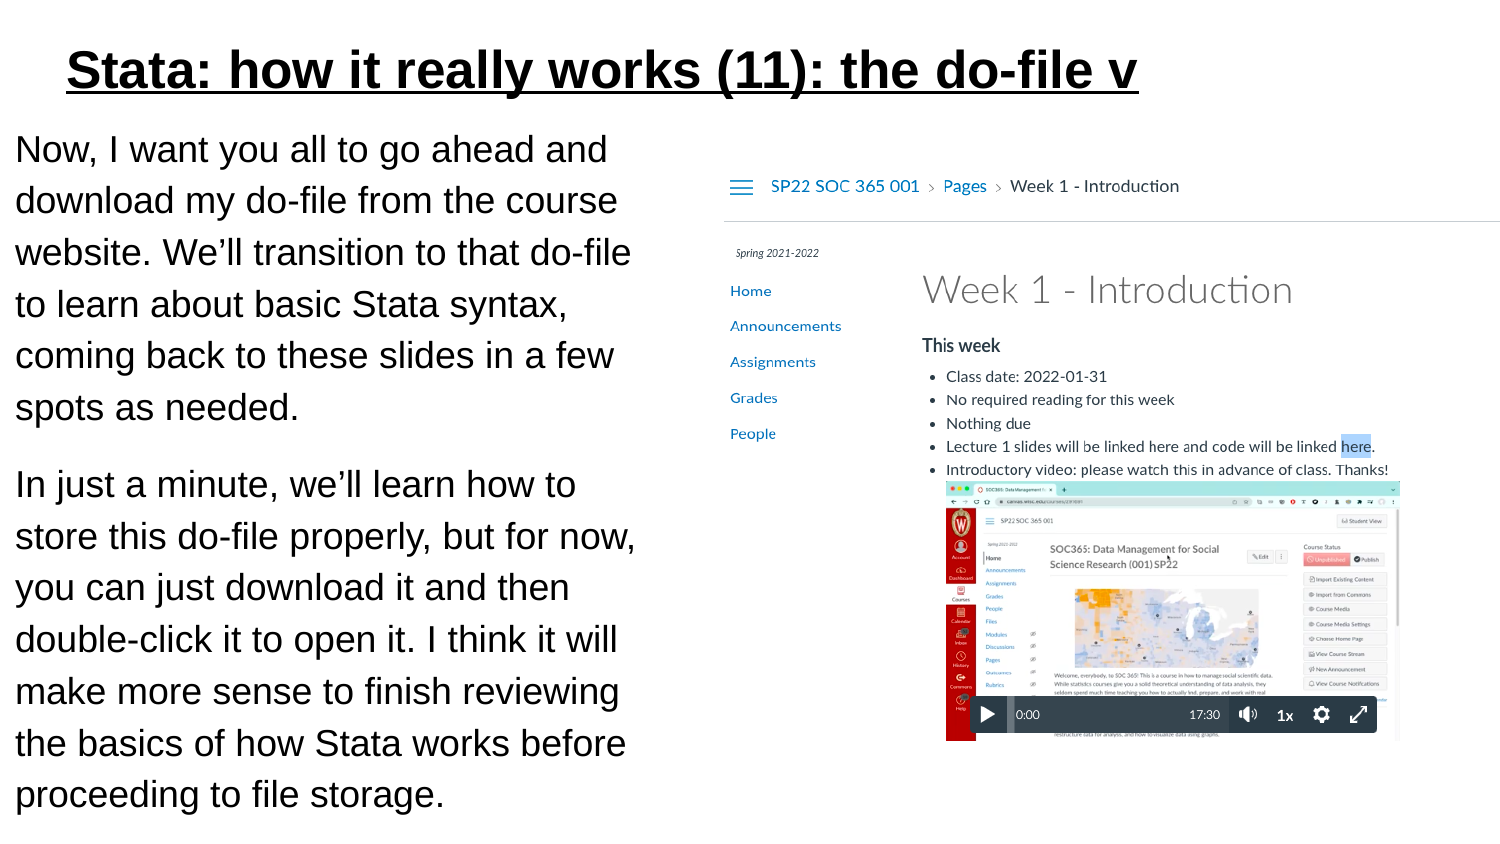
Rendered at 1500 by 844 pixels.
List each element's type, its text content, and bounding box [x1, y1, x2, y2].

title Stata: how it really works (11): the do-file v [51, 20, 1449, 115]
list Now, I want you all to go ahead and download my do-file from the course website. We’ll transition to that do-file to learn about basic Stata syntax, coming back to these slides in a few spots as needed. In just a minute, we’ll learn how to store this do-file properly, but for now, you can just download it and then double-click it to open it. I think it will make more sense to finish reviewing the basics of how Stata works before proceeding to file storage. [0, 102, 667, 832]
picture [702, 155, 1500, 742]
